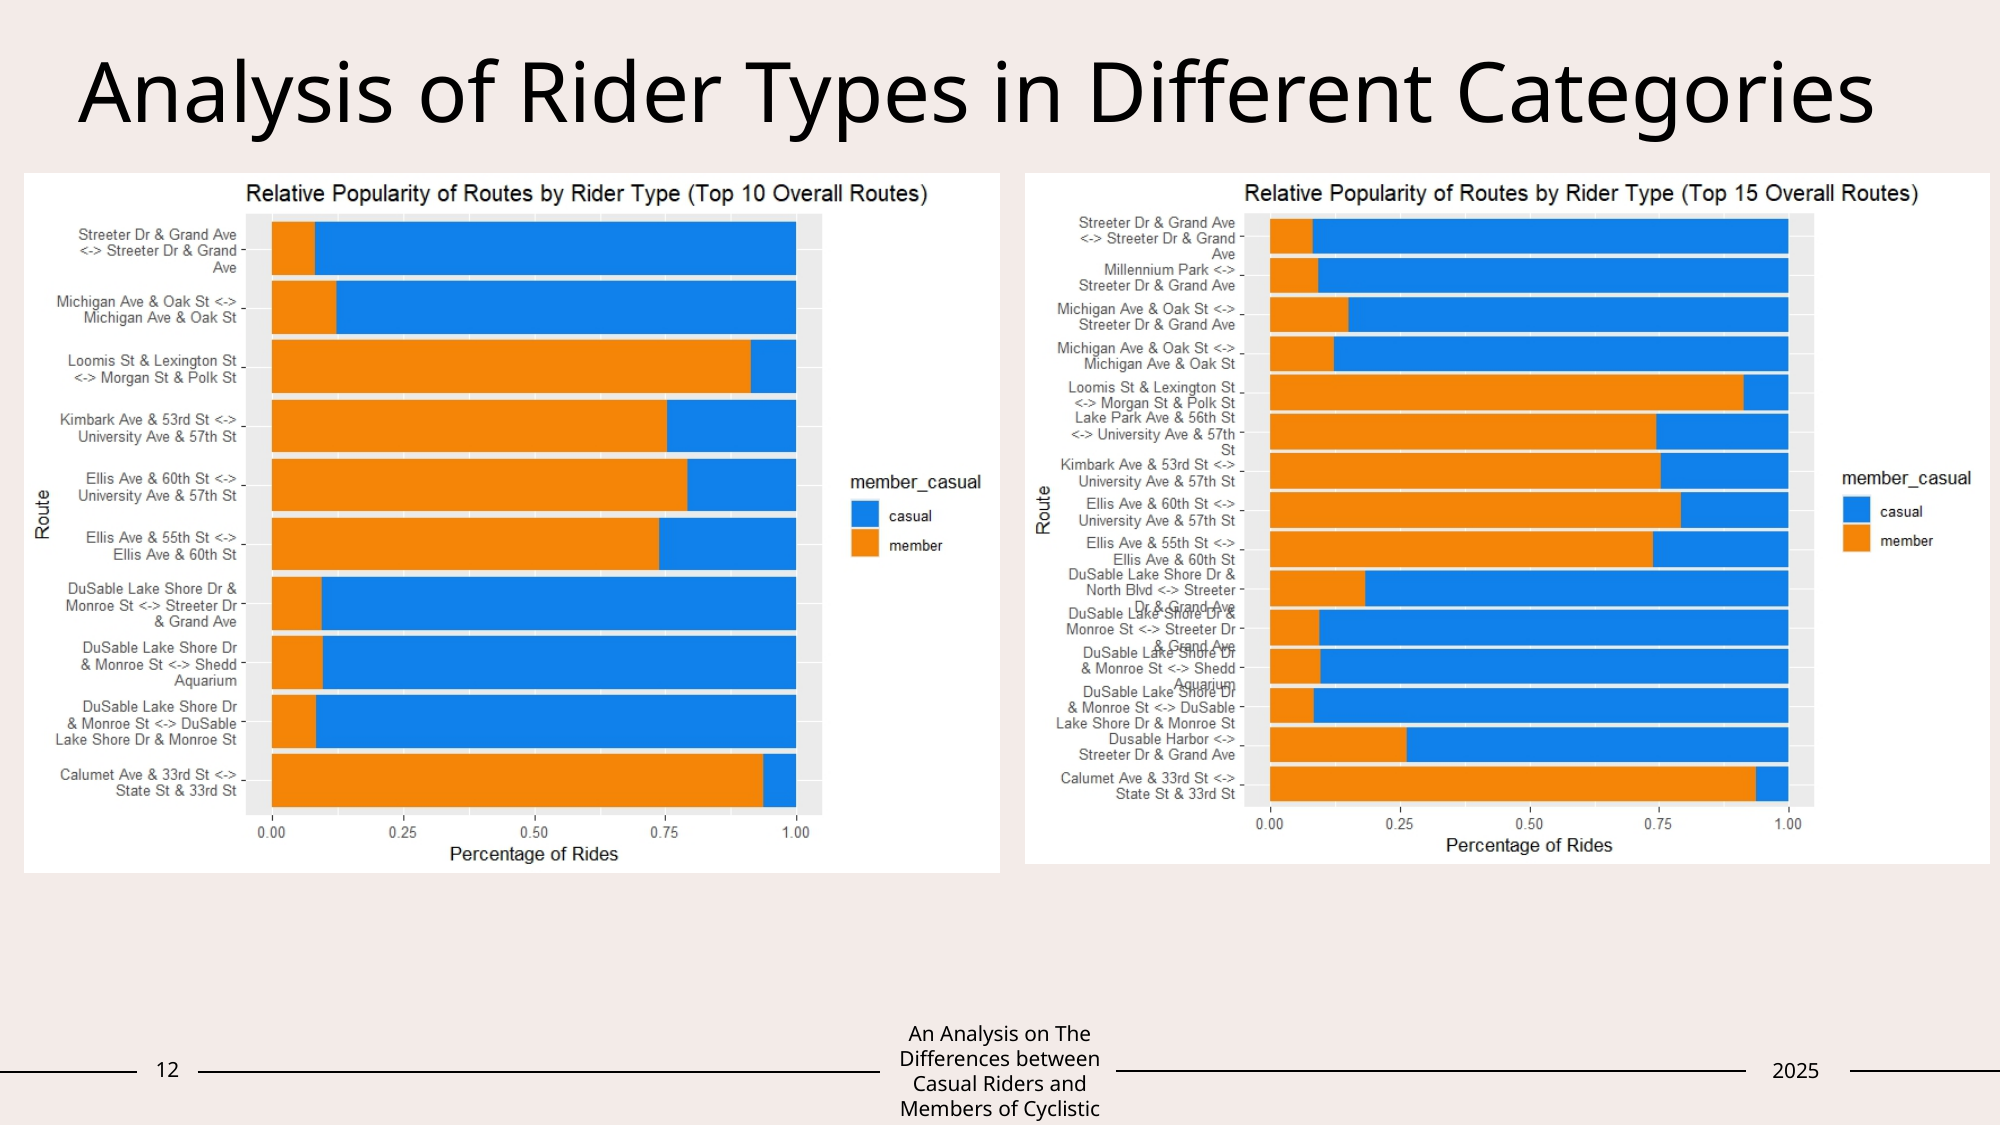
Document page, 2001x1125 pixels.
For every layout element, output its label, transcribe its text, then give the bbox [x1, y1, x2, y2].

picture [1025, 173, 1990, 864]
slide_number 12 [137, 1050, 198, 1091]
text_box Analysis of Rider Types in Different Categories [36, 31, 1921, 198]
picture [24, 173, 1000, 873]
footer An Analysis on The Differences between Casual Riders and Members of Cyclistic [879, 1050, 1120, 1091]
slide_number 2025 [1743, 1050, 1849, 1091]
